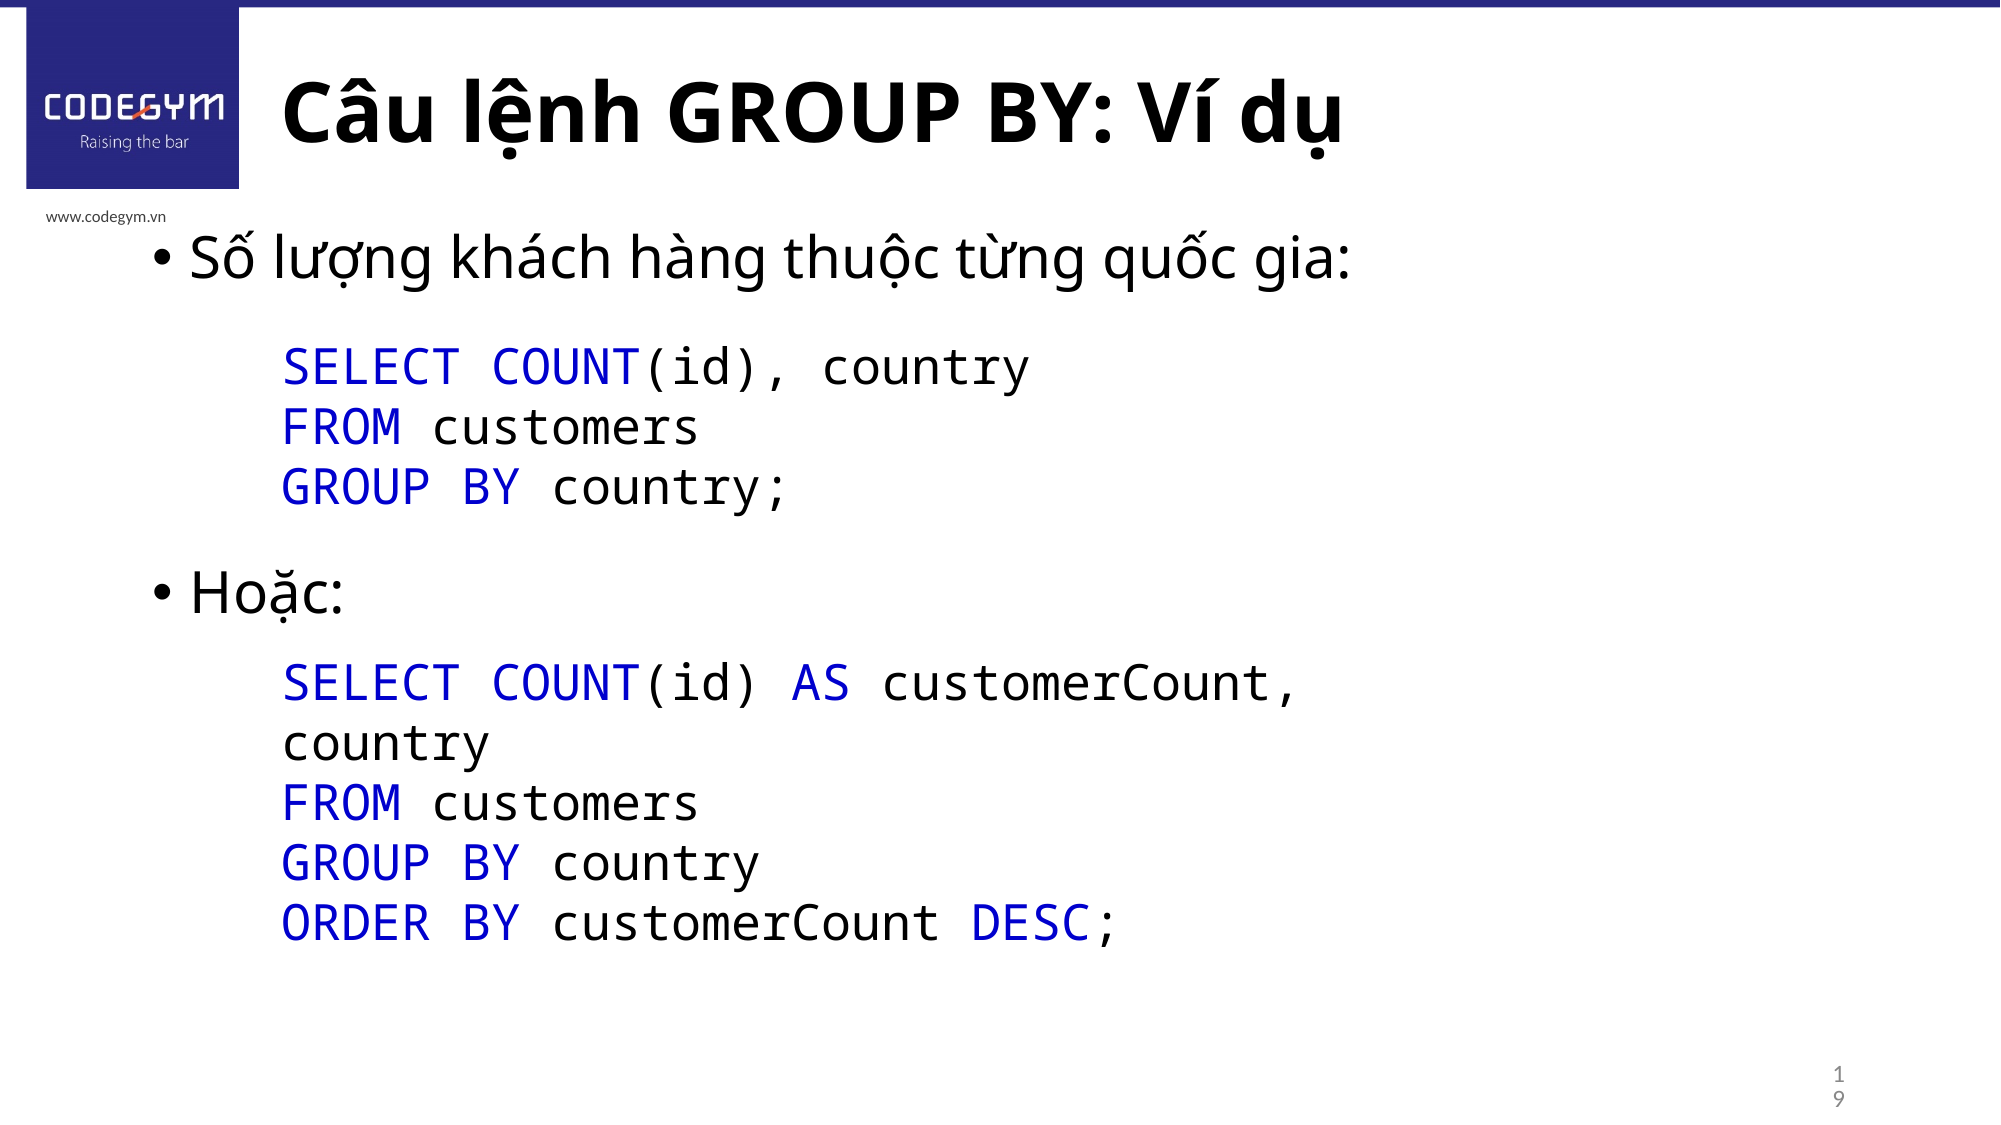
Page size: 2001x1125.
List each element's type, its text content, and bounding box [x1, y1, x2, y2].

slide_number 19 [1817, 1050, 1863, 1095]
list Số lượng khách hàng thuộc từng quốc gia: Hoặc: [137, 220, 1863, 1014]
text_box SELECT COUNT(id) AS customerCount, country FROM customers GROUP BY country ORDER BY customerCount DESC; [274, 643, 1547, 959]
text_box SELECT COUNT(id), country FROM customers GROUP BY country; [274, 327, 1275, 523]
title Câu lệnh GROUP BY: Ví dụ [265, 6, 1991, 225]
picture [26, 8, 239, 189]
